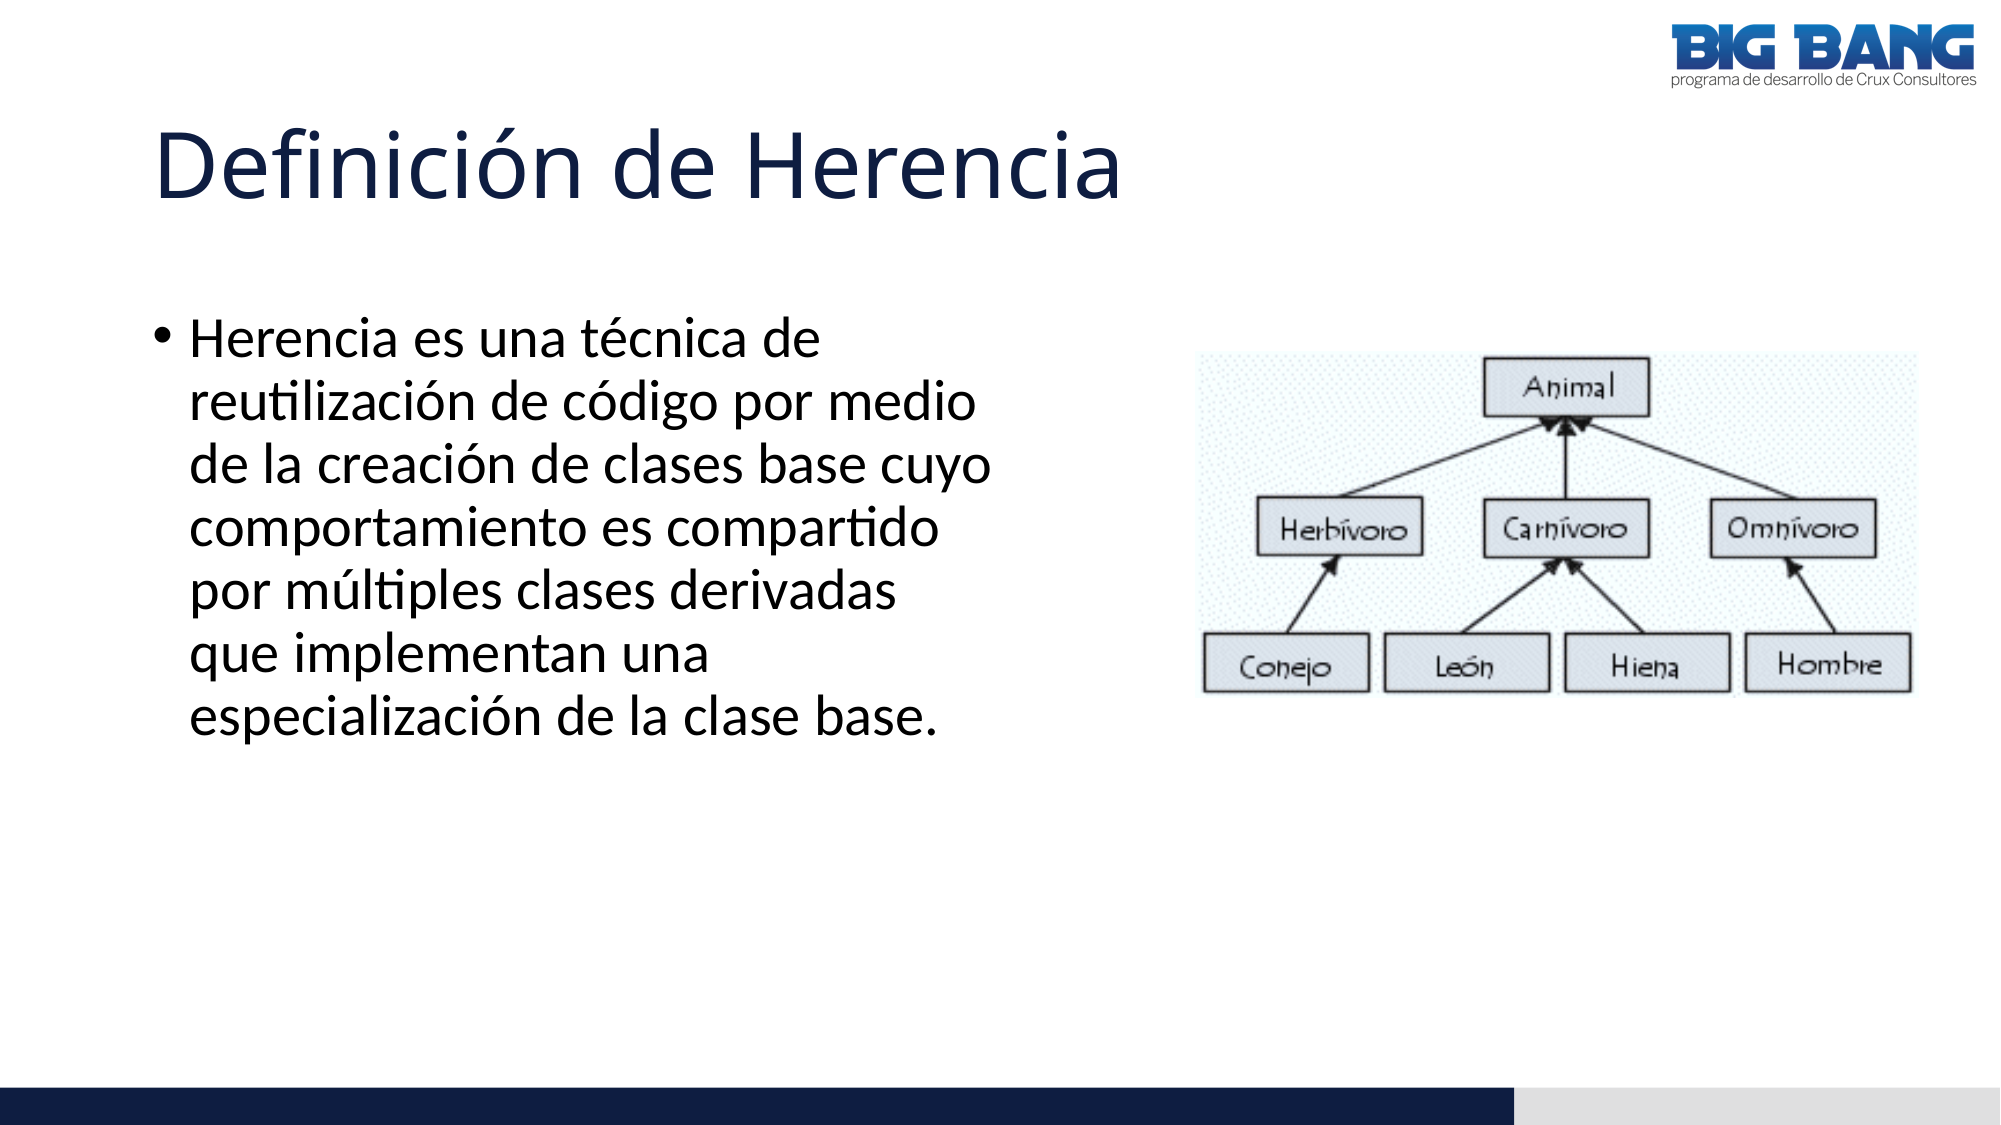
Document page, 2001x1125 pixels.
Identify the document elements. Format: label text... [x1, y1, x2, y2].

list Herencia es una técnica de reutilización de código por medio de la creación de clases base cuyo comportamiento es compartido por múltiples clases derivadas que implementan una especialización de la clase base. [137, 299, 1863, 1014]
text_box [0, 1087, 2000, 1125]
title Definición de Herencia [137, 59, 1863, 278]
picture [1668, 20, 1980, 91]
picture [1195, 351, 1919, 698]
